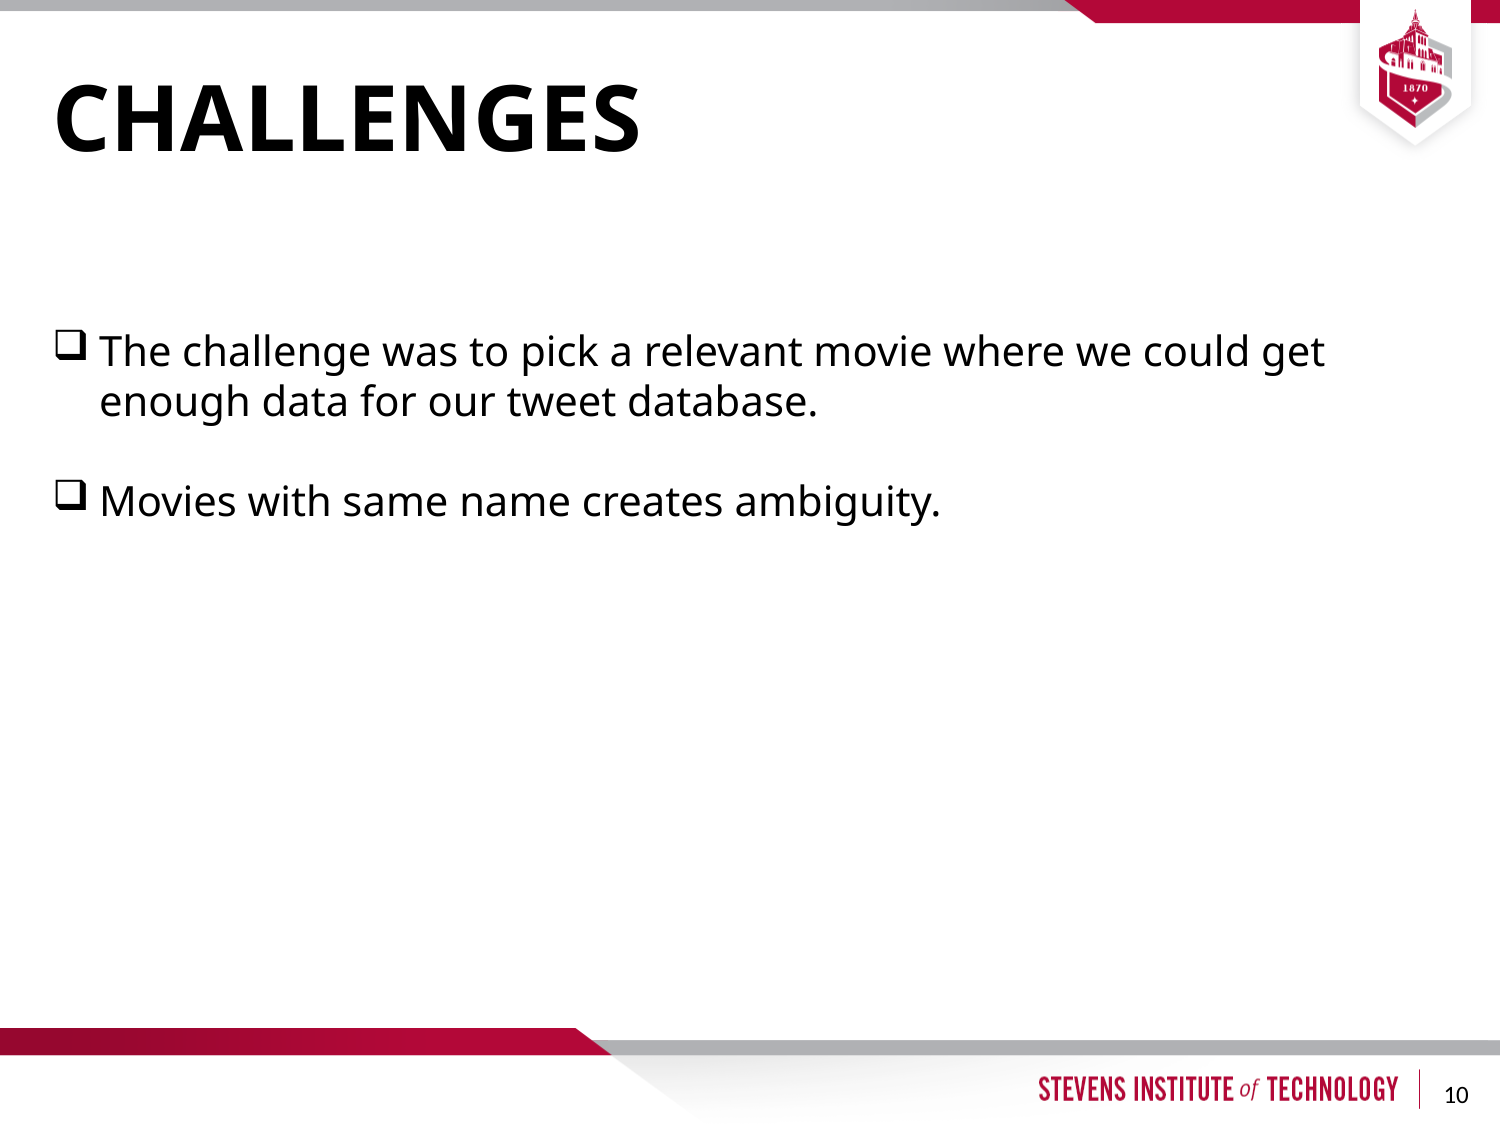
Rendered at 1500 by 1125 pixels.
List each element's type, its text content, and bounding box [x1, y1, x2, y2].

picture [0, 0, 1500, 160]
picture [0, 1028, 1500, 1125]
slide_number 10 [1428, 1071, 1490, 1108]
list The challenge was to pick a relevant movie where we could get enough data for our tweet database. Movies with same name creates ambiguity. [37, 310, 1463, 890]
title CHALLENGES [37, 45, 1338, 233]
